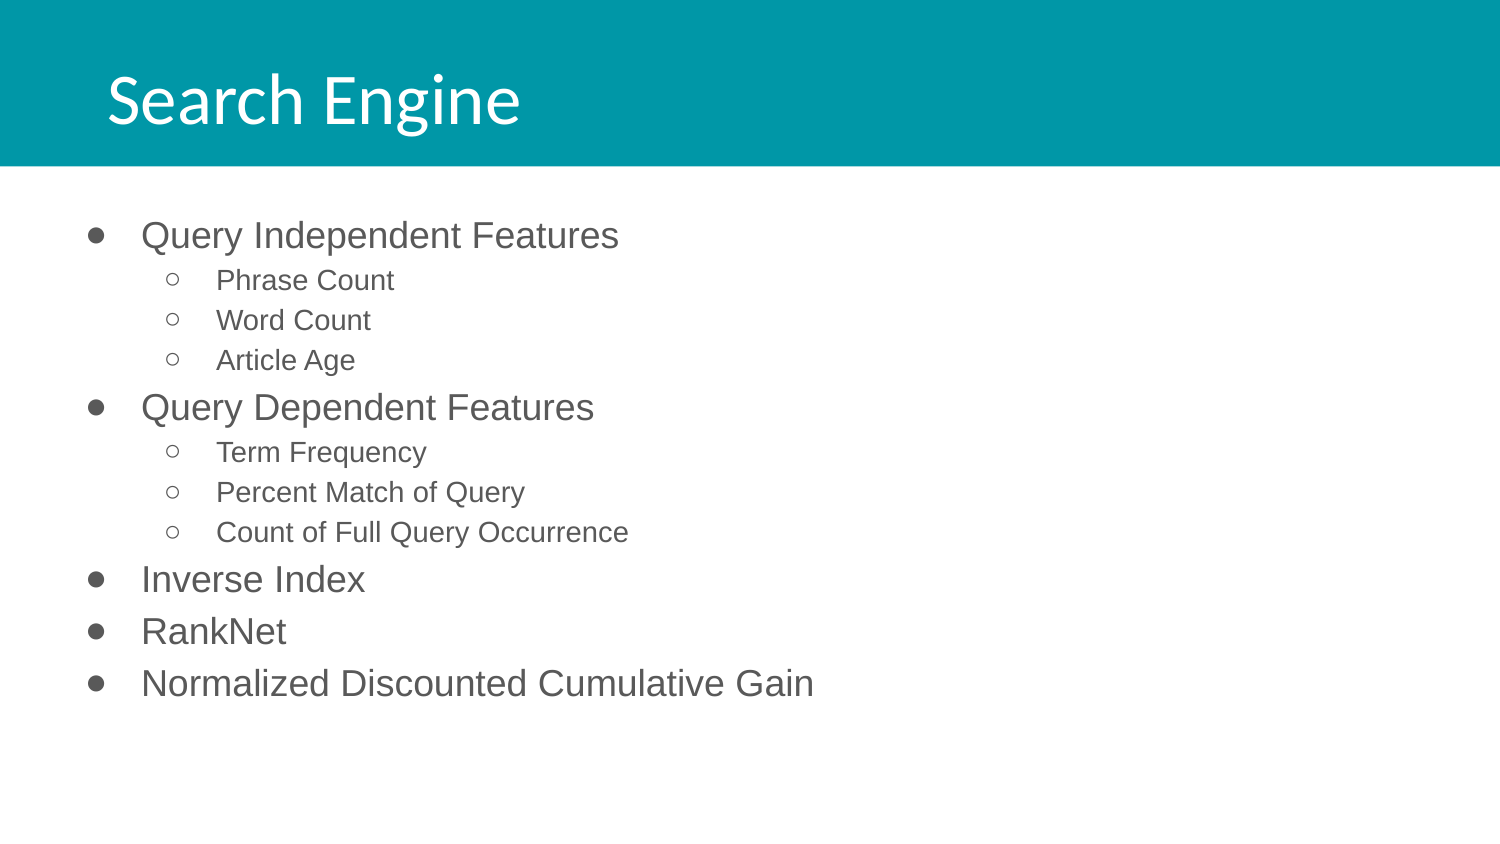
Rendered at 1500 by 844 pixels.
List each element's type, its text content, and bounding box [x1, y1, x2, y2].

title Search Engine [96, 36, 1390, 167]
text_box [0, 0, 1500, 167]
list Query Independent Features Phrase Count Word Count Article Age Query Dependent Features Term Frequency Percent Match of Query Count of Full Query Occurrence Inverse Index RankNet Normalized Discounted Cumulative Gain [51, 189, 1449, 750]
